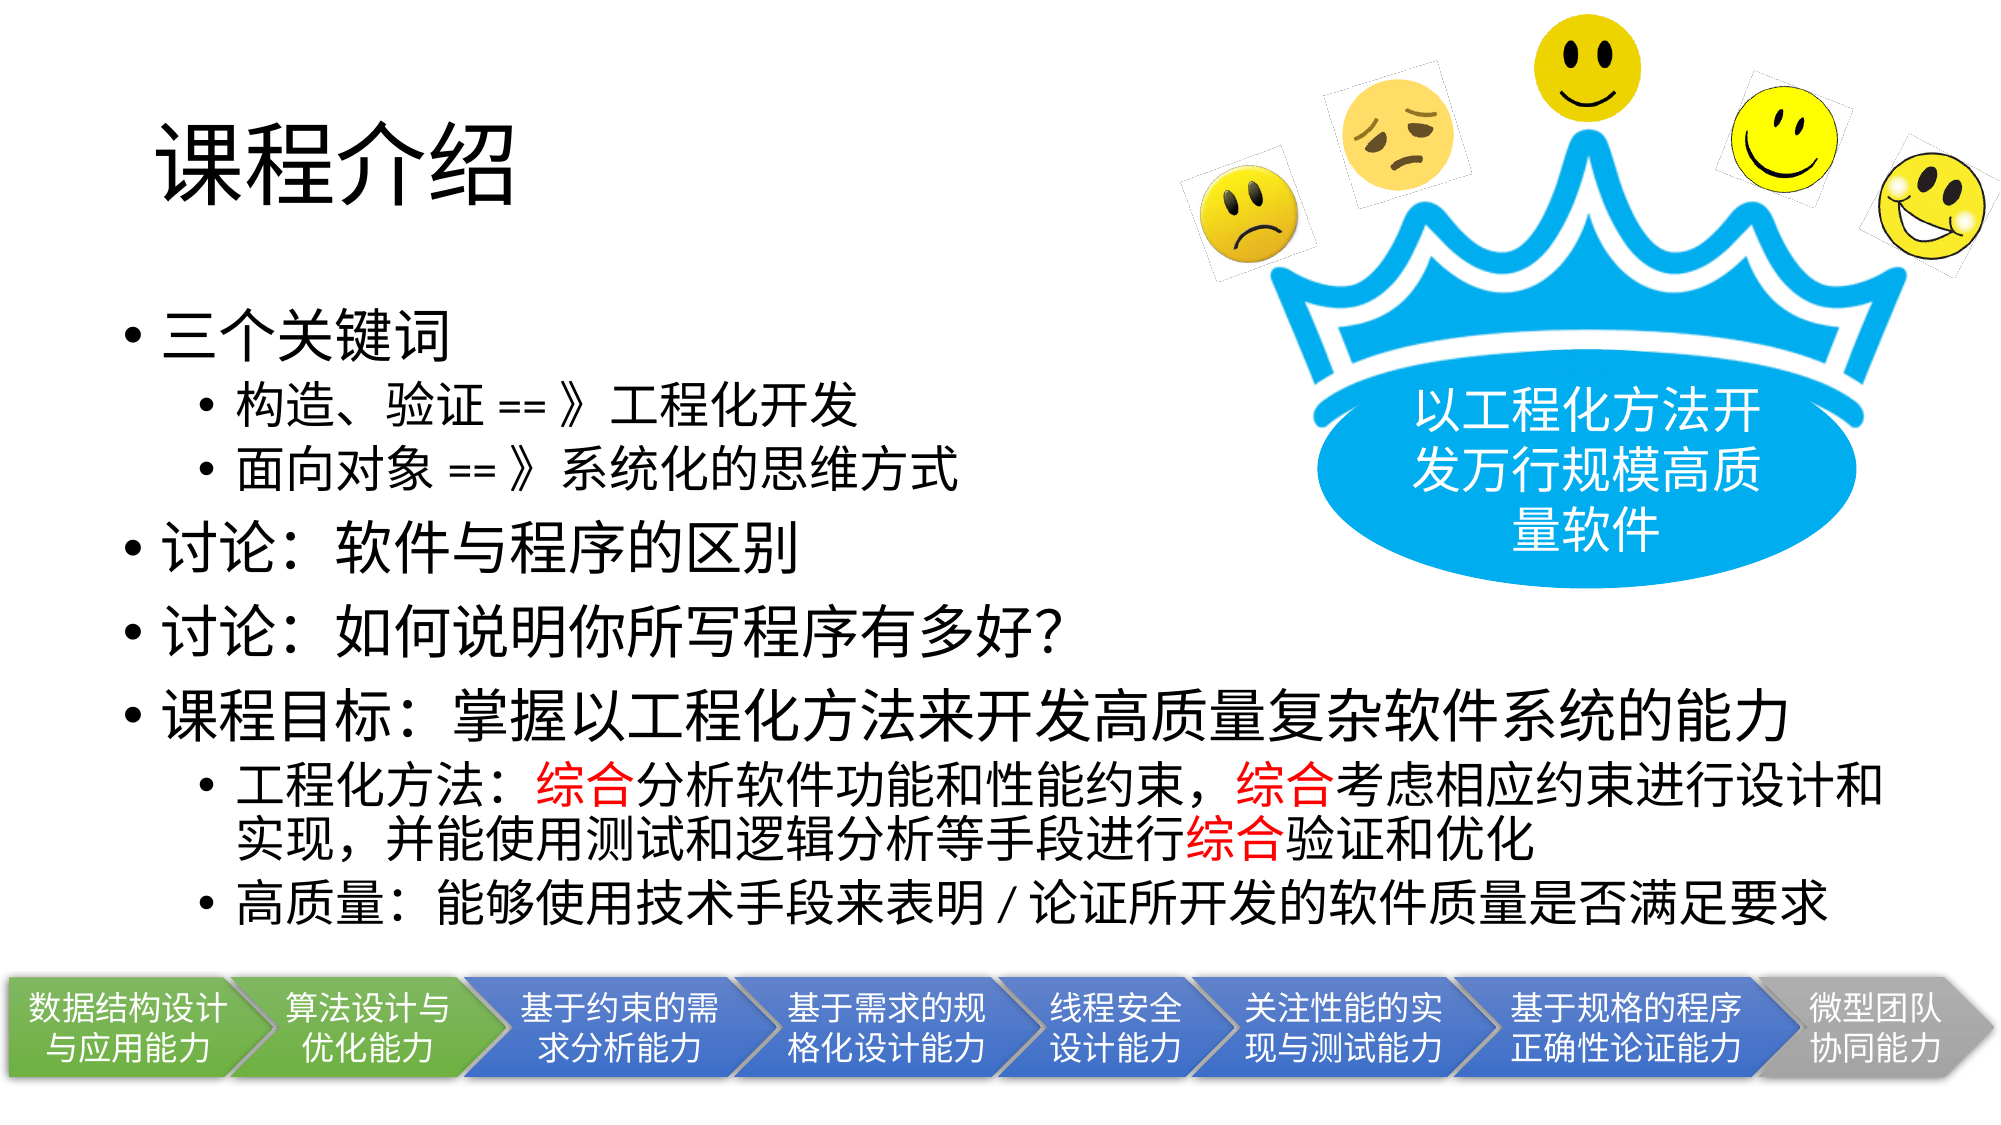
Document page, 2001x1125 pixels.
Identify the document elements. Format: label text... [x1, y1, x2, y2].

text_box 基于规格的程序正确性论证能力 [1453, 977, 1794, 1078]
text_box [1193, 22, 1975, 588]
picture [1878, 152, 2000, 259]
picture [1730, 85, 1838, 193]
picture [1534, 14, 1641, 122]
text_box 基于约束的需求分析能力 [463, 977, 770, 1078]
picture [1338, 75, 1457, 194]
text_box 线程安全设计能力 [997, 977, 1227, 1078]
title 课程介绍 [137, 59, 1193, 278]
text_box 算法设计与优化能力 [230, 977, 500, 1078]
list 三个关键词 构造、验证==》工程化开发 面向对象==》系统化的思维方式 讨论：软件与程序的区别 讨论：如何说明你所写程序有多好？ 课程目标：掌握以工程化方法来开发高质量复杂软件系统的能力 工程化方法：综合分析软件功能和性能约束，综合考虑相应约束进行设计和实现，并能使用测试和逻辑分析等手段进行综合验证和优化 高质量：能够使用技术手段来表明/论证所开发的软件质量是否满足要求 [108, 299, 1922, 973]
text_box 微型团队协同能力 [1757, 977, 1995, 1078]
picture [1195, 160, 1302, 267]
picture [1181, 178, 1193, 214]
text_box 数据结构设计与应用能力 [9, 977, 266, 1078]
text_box 关注性能的实现与测试能力 [1191, 977, 1489, 1078]
text_box 基于需求的规格化设计能力 [733, 977, 1034, 1078]
